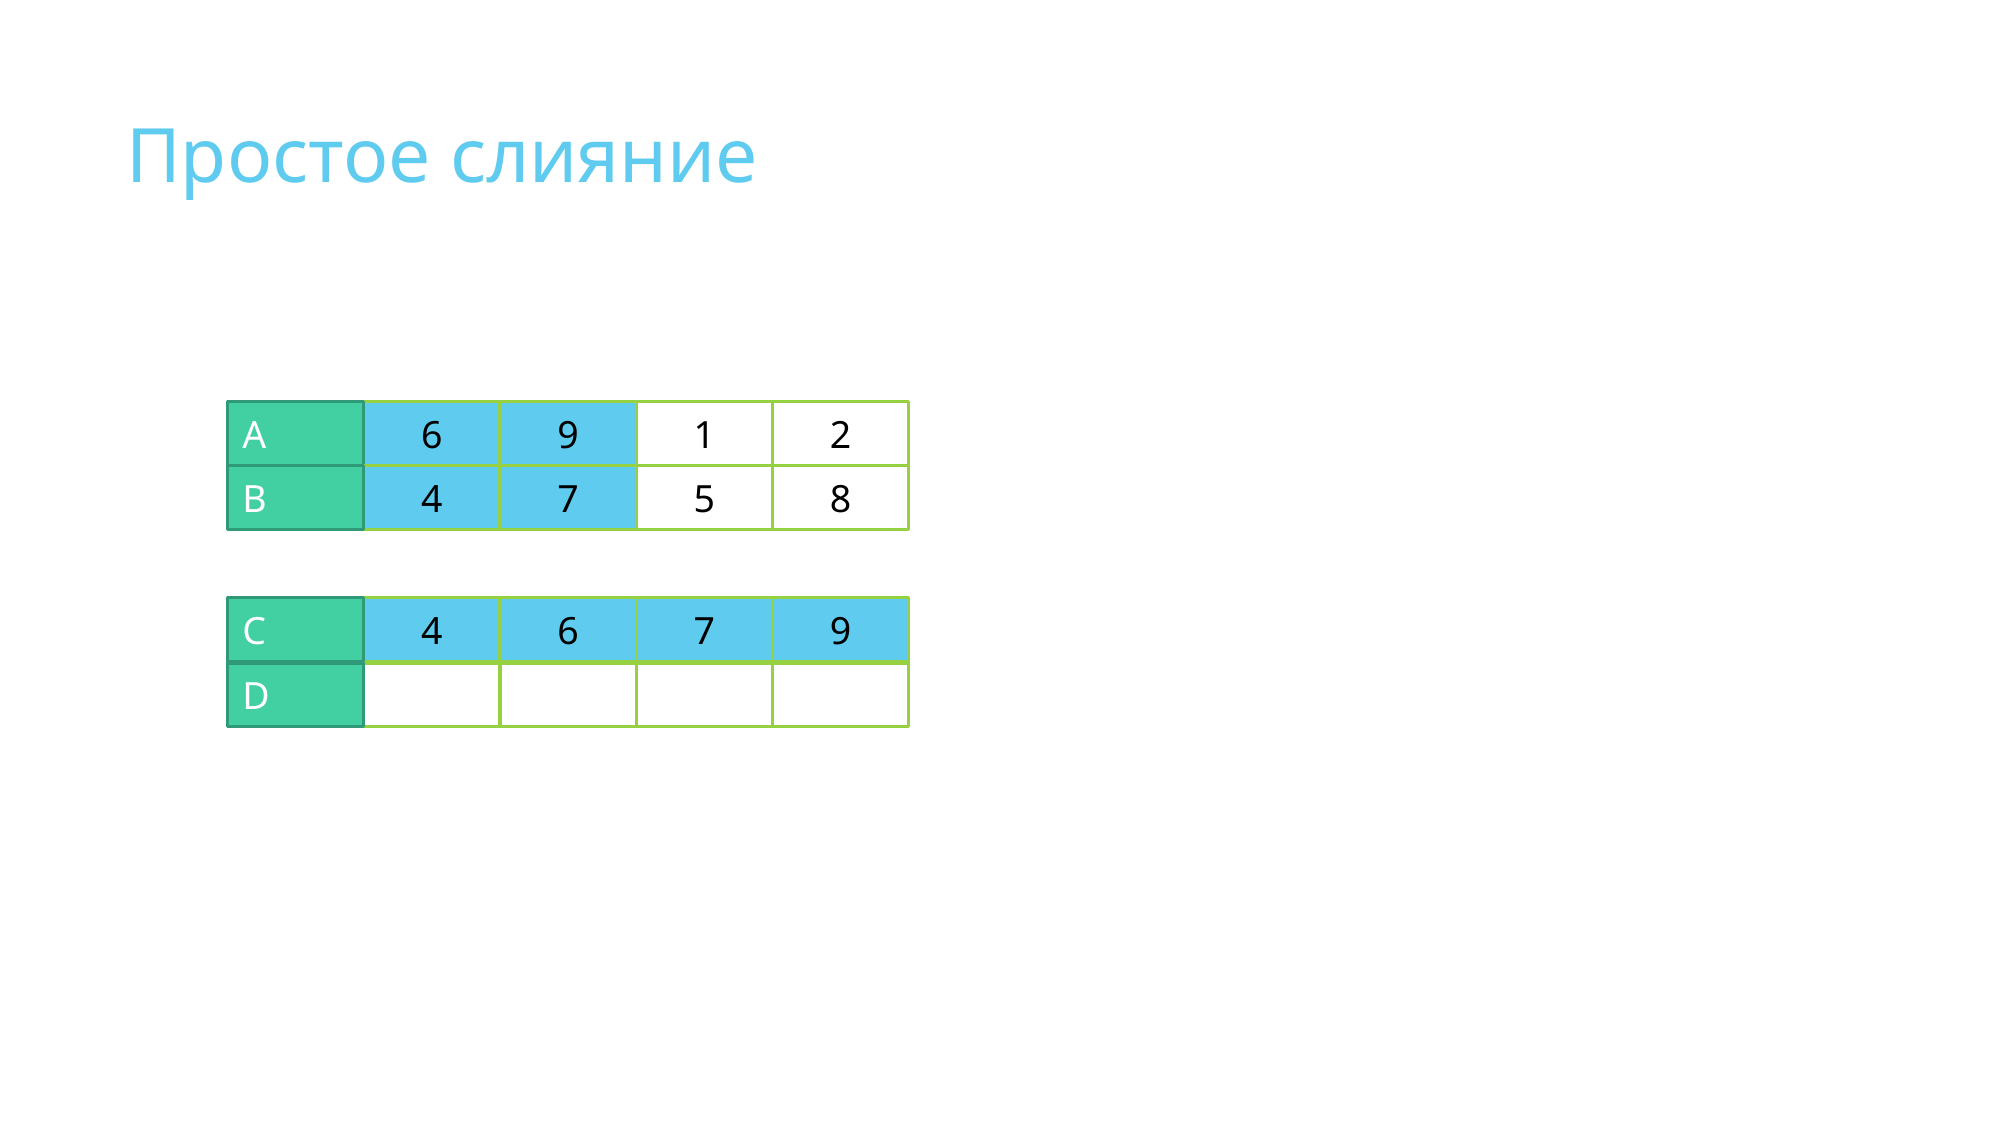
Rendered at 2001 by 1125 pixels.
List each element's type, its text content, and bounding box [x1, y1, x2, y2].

text_box A [226, 400, 365, 464]
text_box 6 [365, 400, 498, 464]
text_box 8 [771, 464, 910, 531]
text_box 6 [498, 596, 635, 661]
text_box 1 [635, 400, 771, 464]
text_box 4 [365, 596, 498, 661]
text_box 2 [771, 400, 910, 464]
text_box D [226, 661, 365, 728]
text_box [498, 661, 635, 728]
text_box [635, 661, 771, 728]
text_box 9 [771, 596, 910, 661]
text_box C [226, 596, 365, 661]
text_box [365, 661, 498, 728]
text_box 7 [635, 596, 771, 661]
text_box [771, 661, 910, 728]
text_box 9 [498, 400, 635, 464]
text_box 4 [365, 464, 498, 531]
title Простое слияние [111, 99, 1522, 317]
text_box 5 [635, 464, 771, 531]
text_box 7 [498, 464, 635, 531]
text_box B [226, 464, 365, 531]
